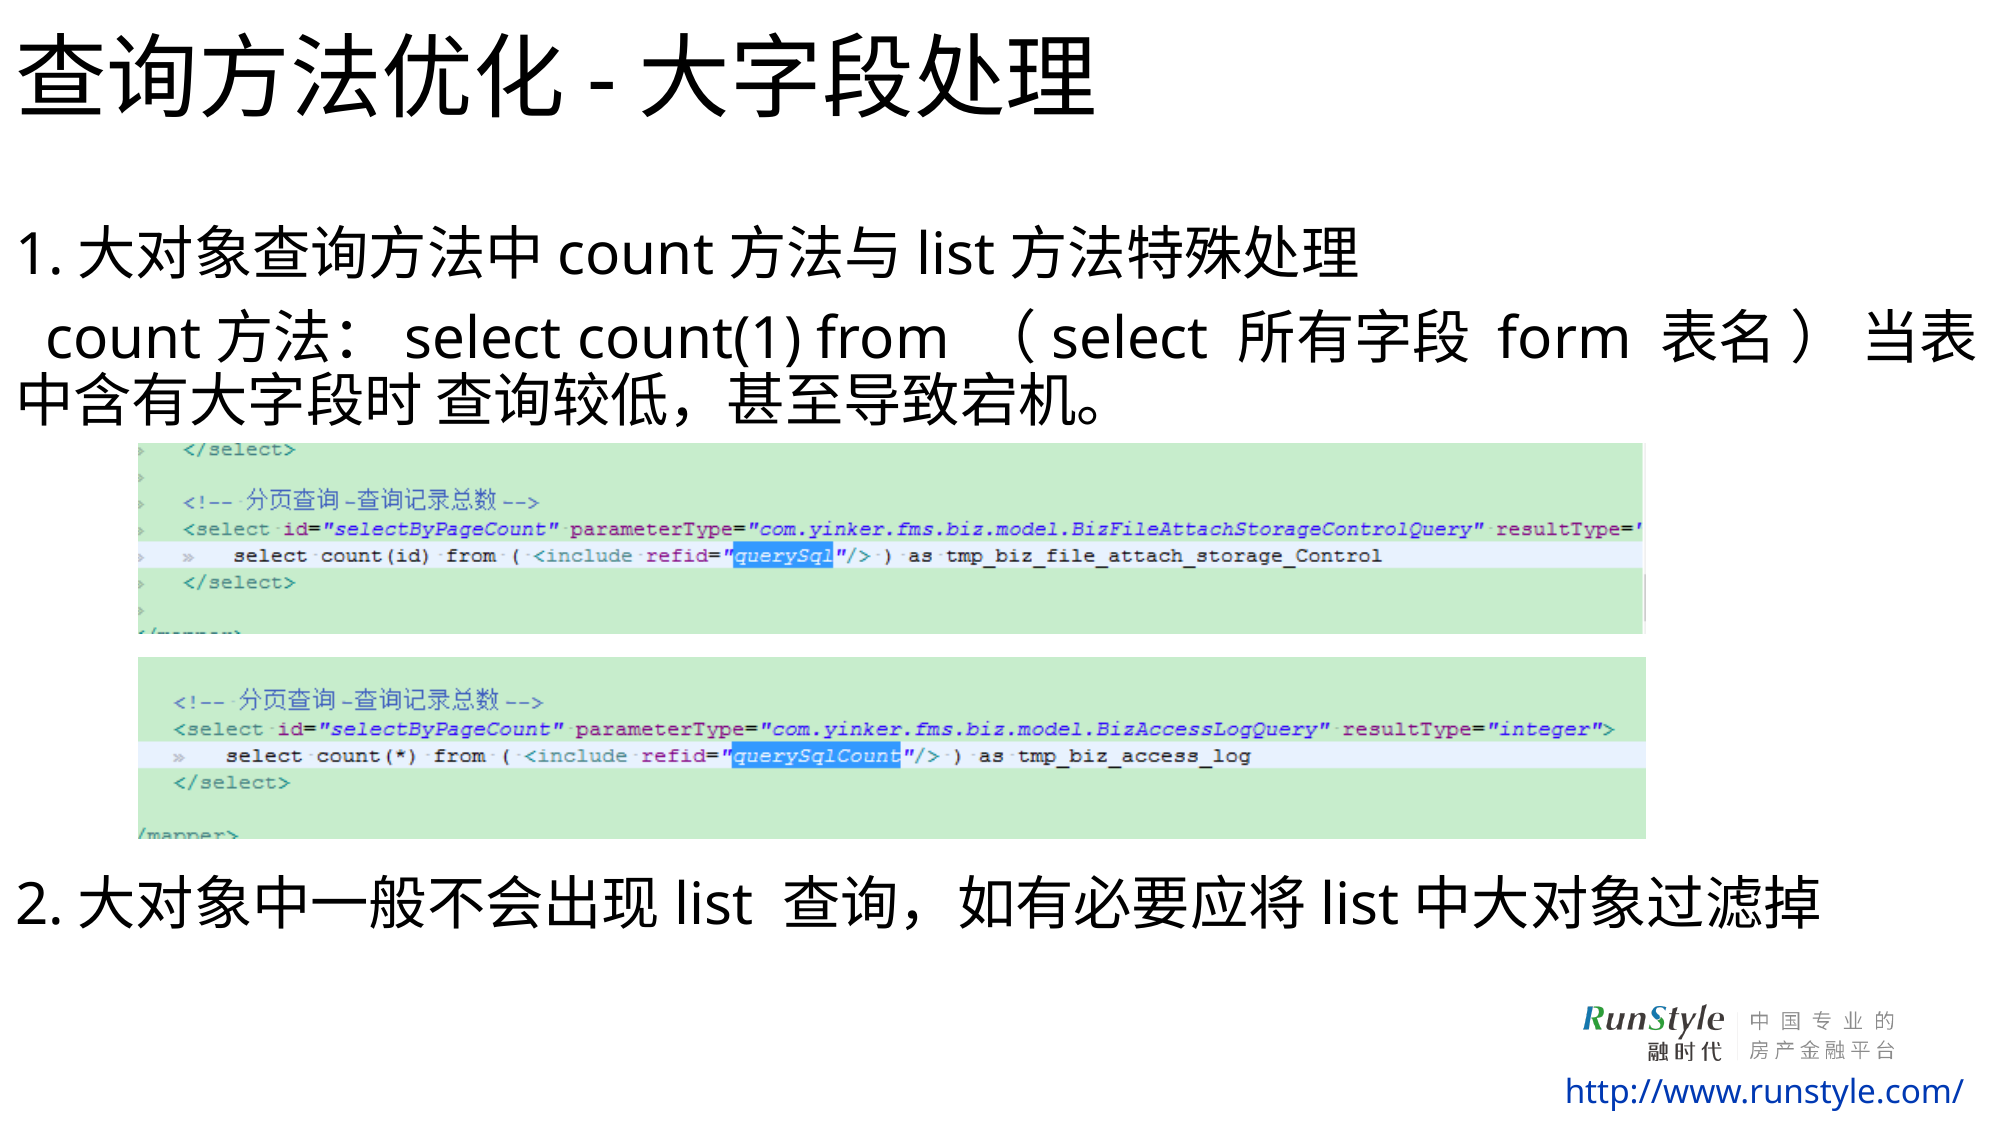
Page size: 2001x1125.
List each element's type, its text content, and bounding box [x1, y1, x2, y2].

title 查询方法优化-大字段处理 [0, 0, 1950, 162]
picture [138, 443, 1646, 634]
picture [138, 657, 1646, 839]
list 1.大对象查询方法中count方法与list方法特殊处理 count方法：select count(1) from （select 所有字段 form 表名 ） 当表中含有大字段时 查询较低，甚至导致宕机。 2.大对象中一般不会出现list 查询，如有必要应将list中大对象过滤掉 [0, 216, 2000, 1043]
picture [1583, 1043, 1903, 1061]
